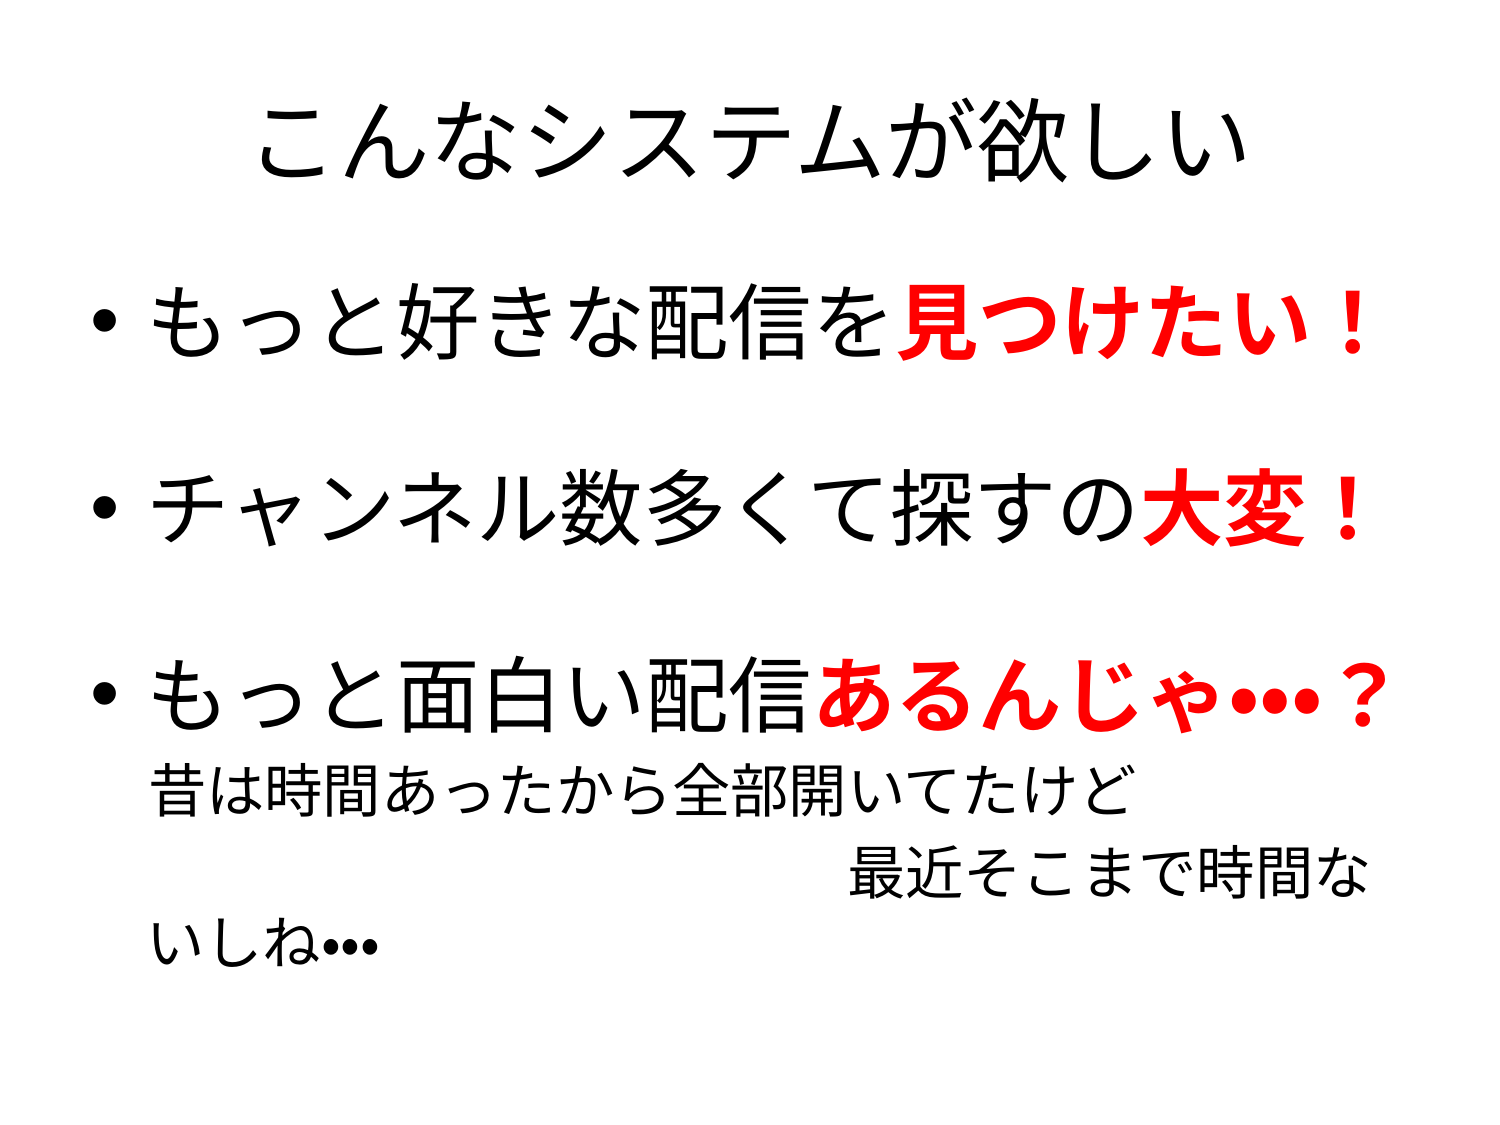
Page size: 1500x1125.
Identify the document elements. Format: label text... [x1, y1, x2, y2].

list もっと好きな配信を見つけたい！ チャンネル数多くて探すの大変！ もっと面白い配信あるんじゃ・・・？ 昔は時間あったから全部開いてたけど 最近そこまで時間ないしね・・・ [75, 262, 1425, 1005]
title こんなシステムが欲しい [75, 45, 1425, 233]
